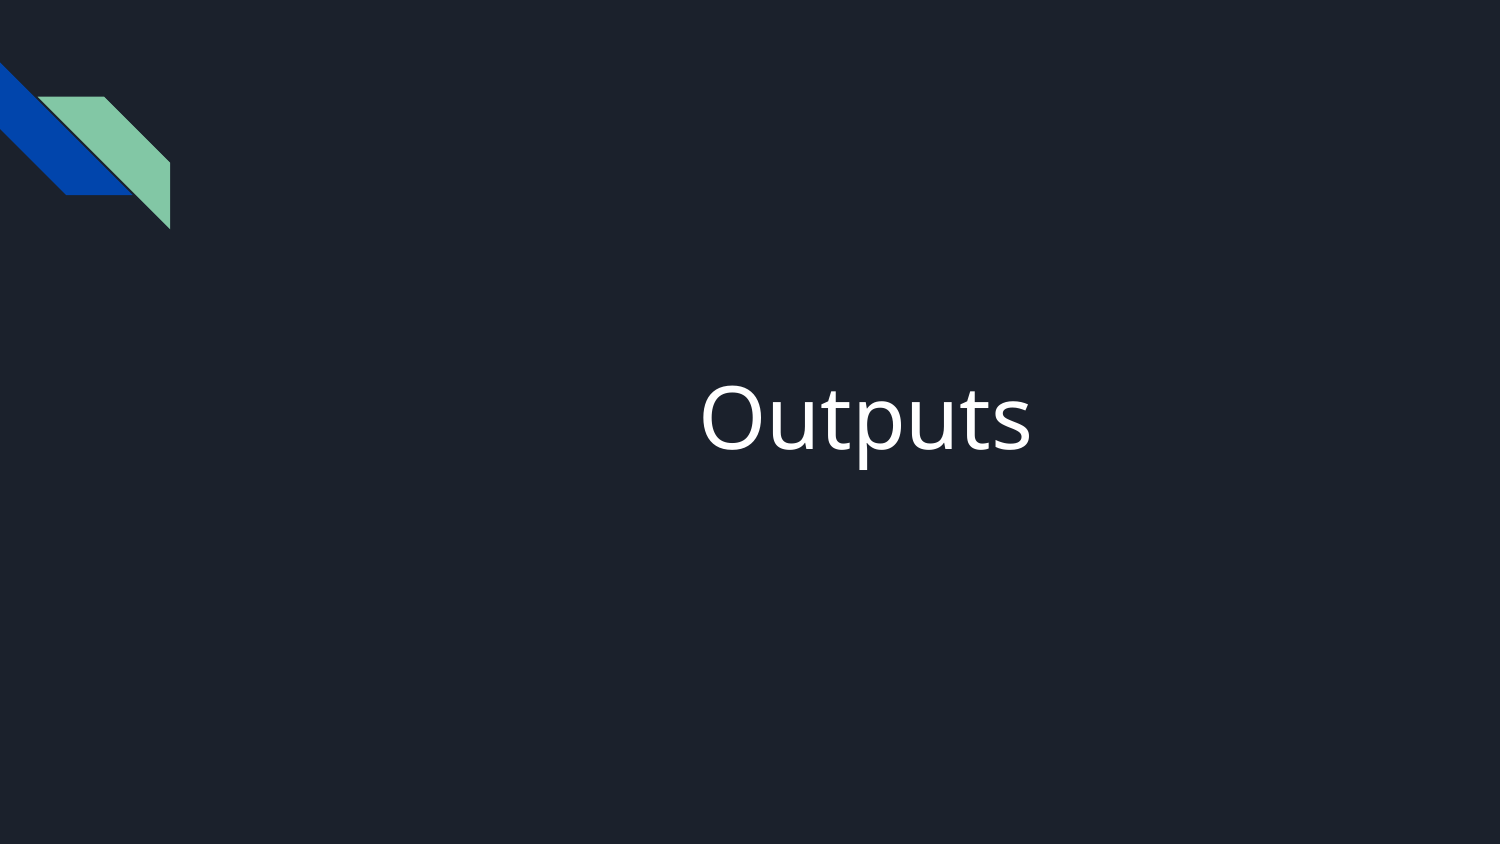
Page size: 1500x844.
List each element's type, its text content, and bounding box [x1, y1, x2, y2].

title Outputs [227, 346, 1382, 497]
